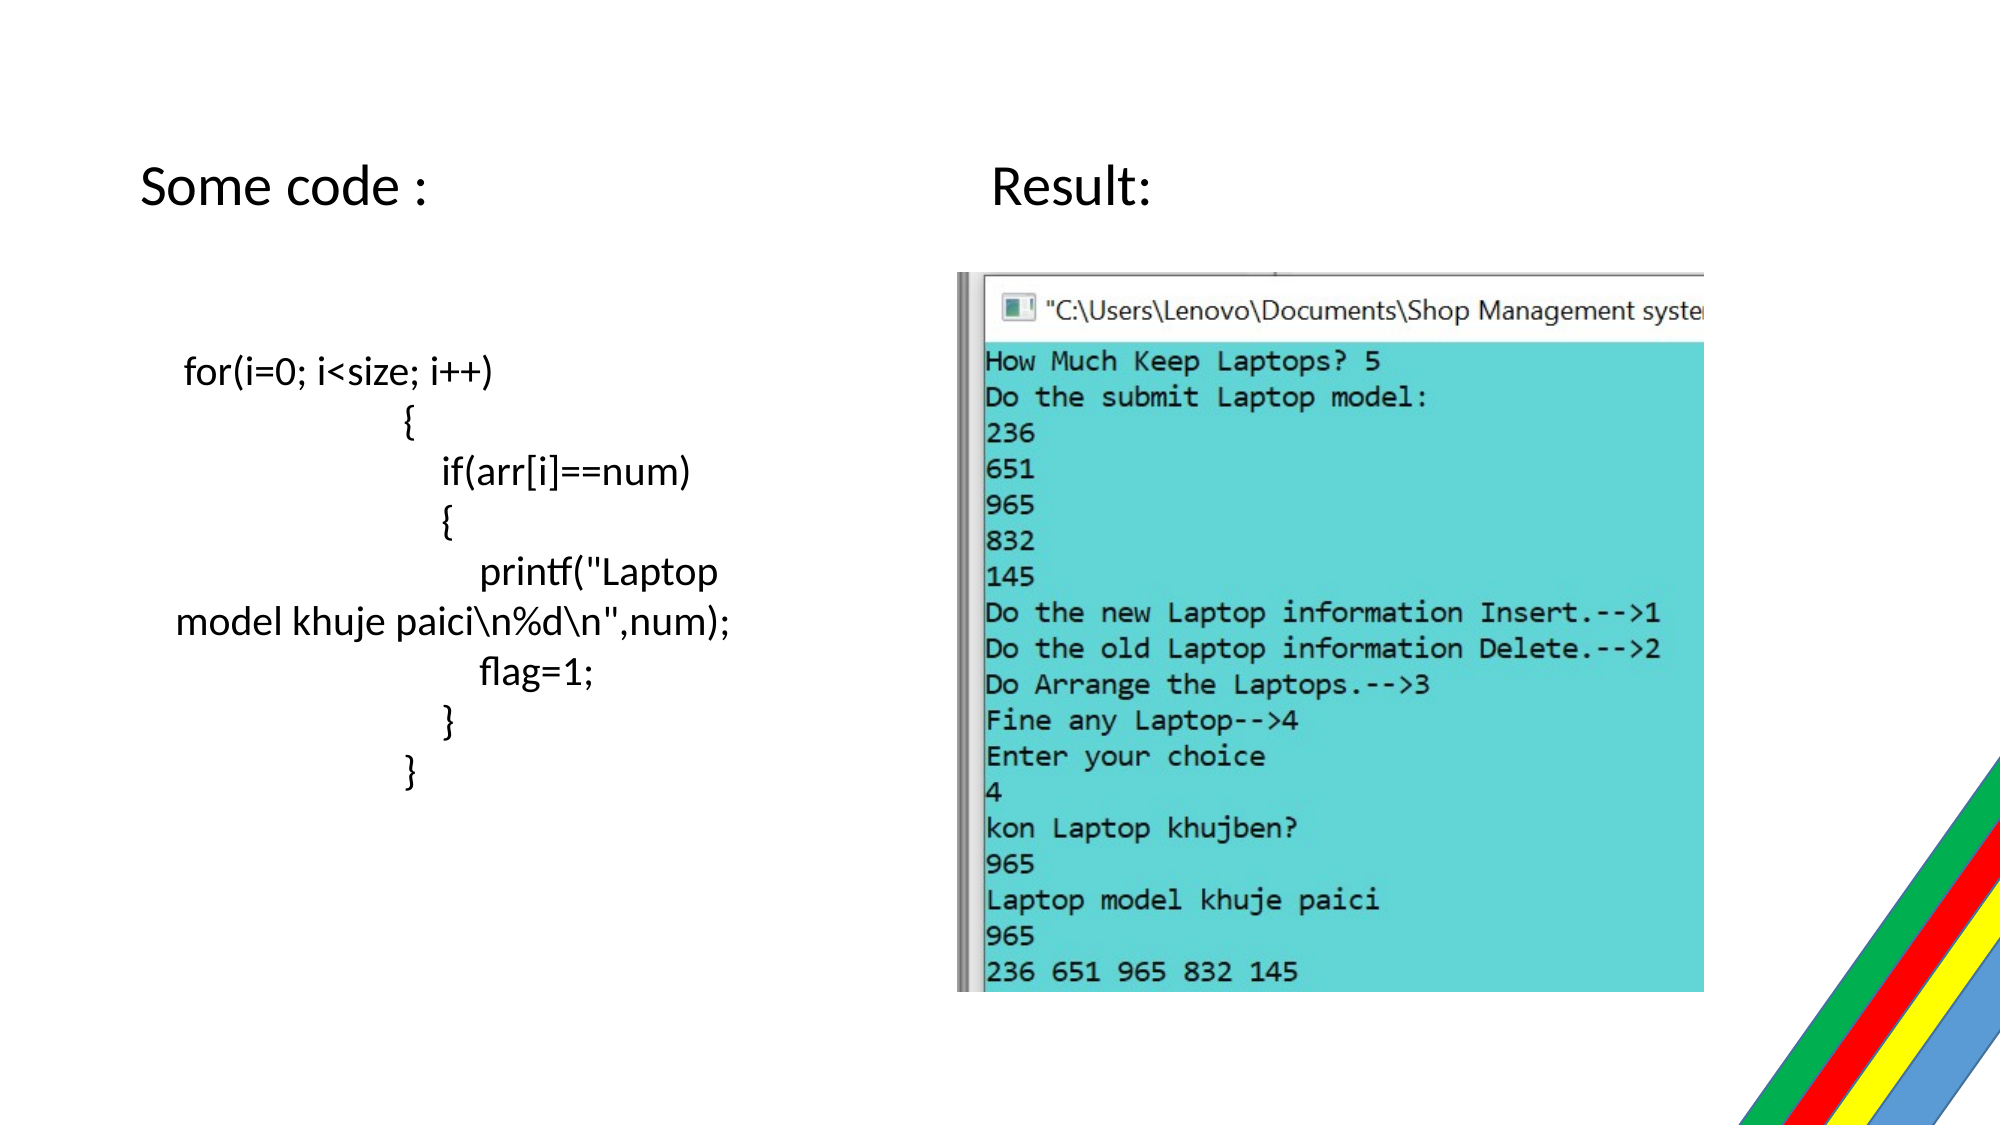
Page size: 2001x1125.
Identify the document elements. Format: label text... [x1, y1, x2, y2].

text_box [1738, 756, 2000, 1125]
text_box Result: [977, 140, 1548, 225]
text_box [1781, 816, 2000, 1125]
text_box [1823, 876, 2000, 1125]
picture [957, 272, 1704, 992]
text_box [1866, 936, 2000, 1125]
text_box Some code : [125, 140, 458, 225]
text_box for(i=0; i<size; i++) { if(arr[i]==num) { printf("Laptop model khuje paici\n%d\n",num); flag=1; } } [160, 336, 791, 802]
